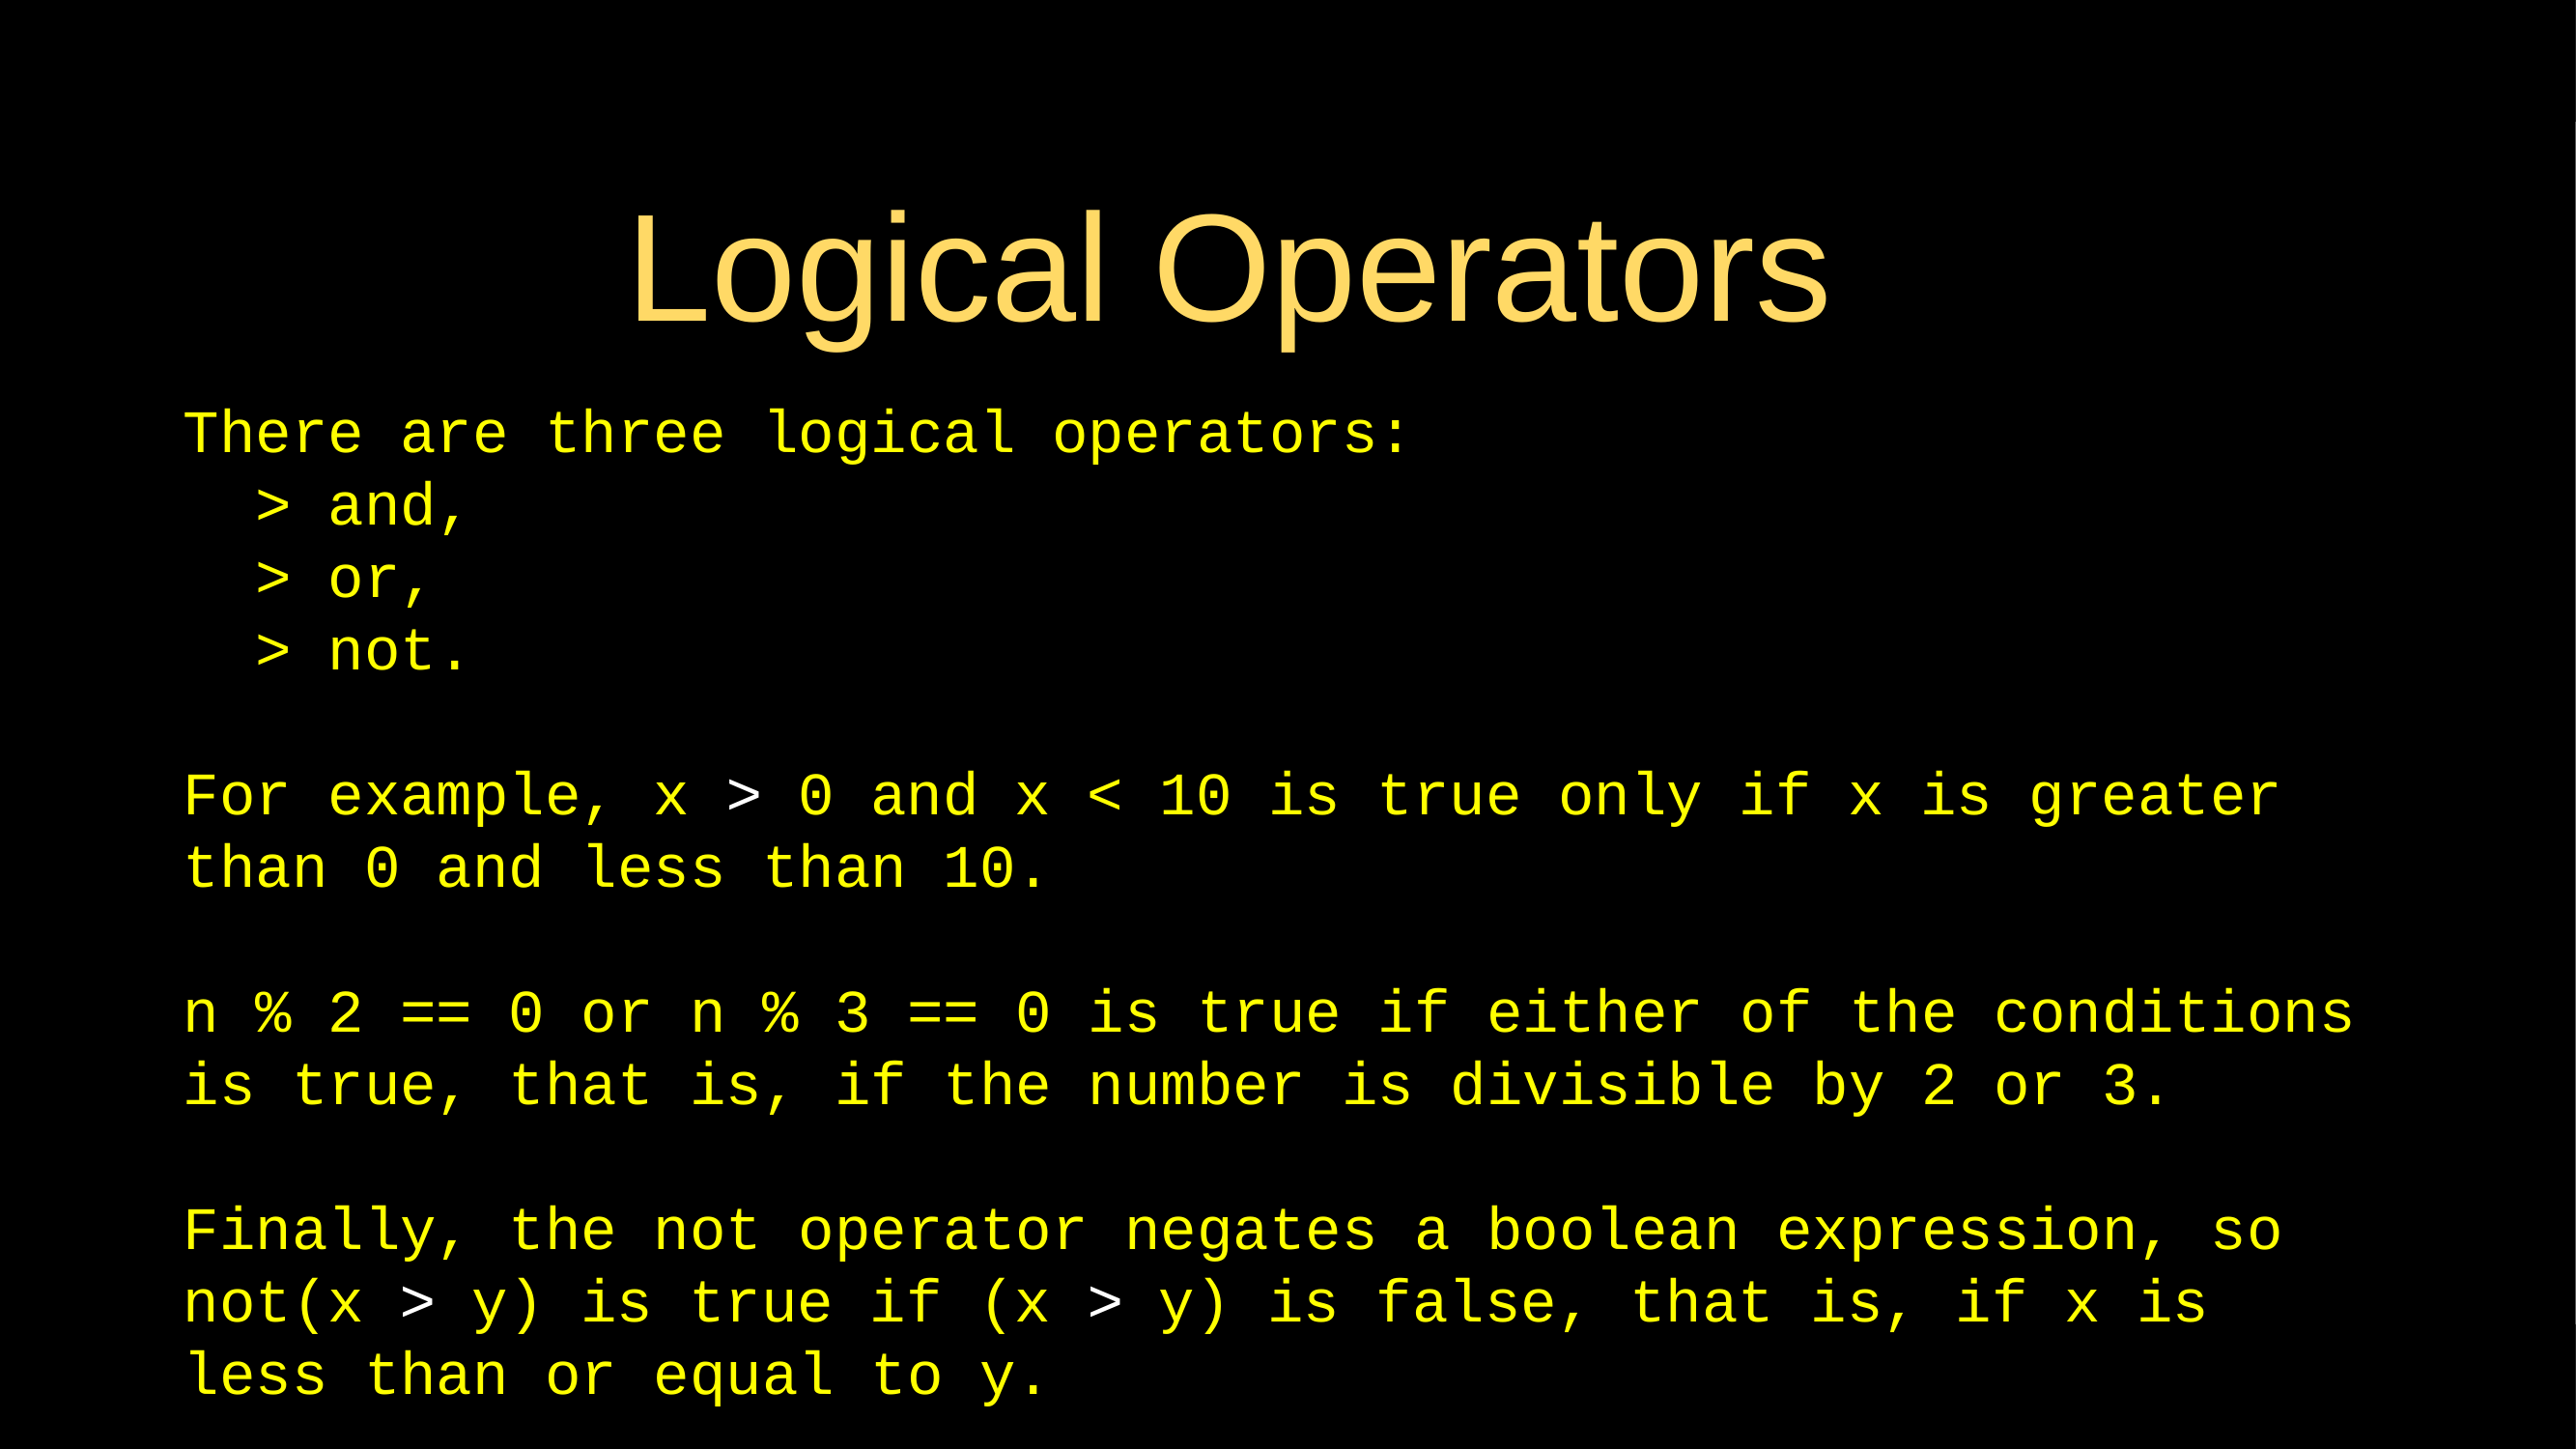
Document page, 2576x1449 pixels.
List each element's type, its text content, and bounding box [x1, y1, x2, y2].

title Logical Operators [183, 118, 2277, 403]
text_box There are three logical operators: > and, > or, > not. For example, x > 0 and x < 10 is true only if x is greater than 0 and less than 10. n % 2 == 0 or n % 3 == 0 is true if either of the conditions is true, that is, if the number is divisible by 2 or 3. Finally, the not operator negates a boolean expression, so not(x > y) is true if (x > y) is false, that is, if x is less than or equal to y. [183, 497, 2379, 1301]
